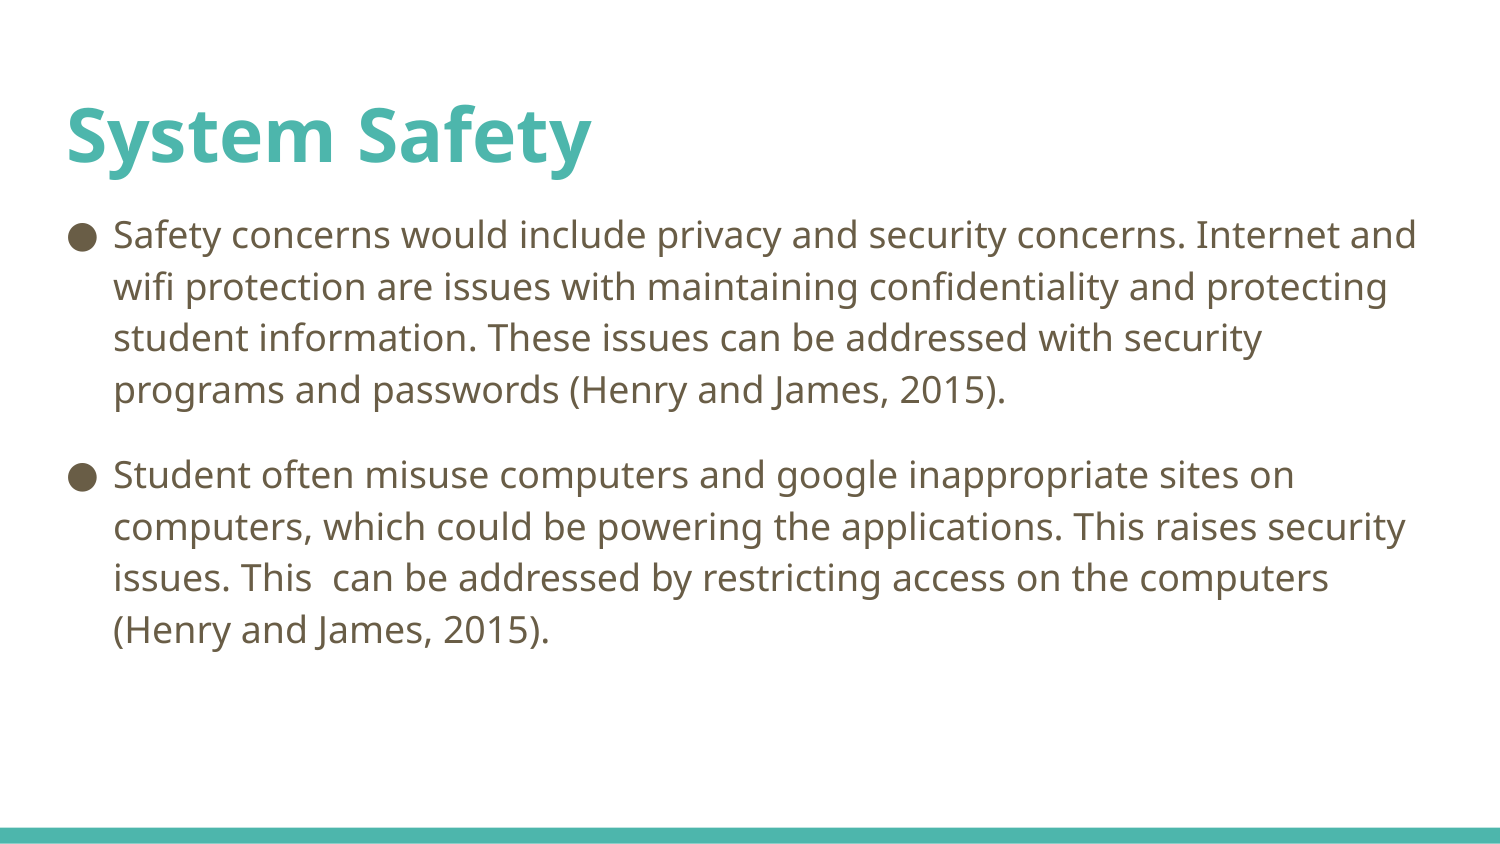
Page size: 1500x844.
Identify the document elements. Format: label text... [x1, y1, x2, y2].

title System Safety [51, 72, 1449, 189]
list Safety concerns would include privacy and security concerns. Internet and wifi protection are issues with maintaining confidentiality and protecting student information. These issues can be addressed with security programs and passwords (Henry and James, 2015). Student often misuse computers and google inappropriate sites on computers, which could be powering the applications. This raises security issues. This can be addressed by restricting access on the computers (Henry and James, 2015). [51, 189, 1449, 826]
